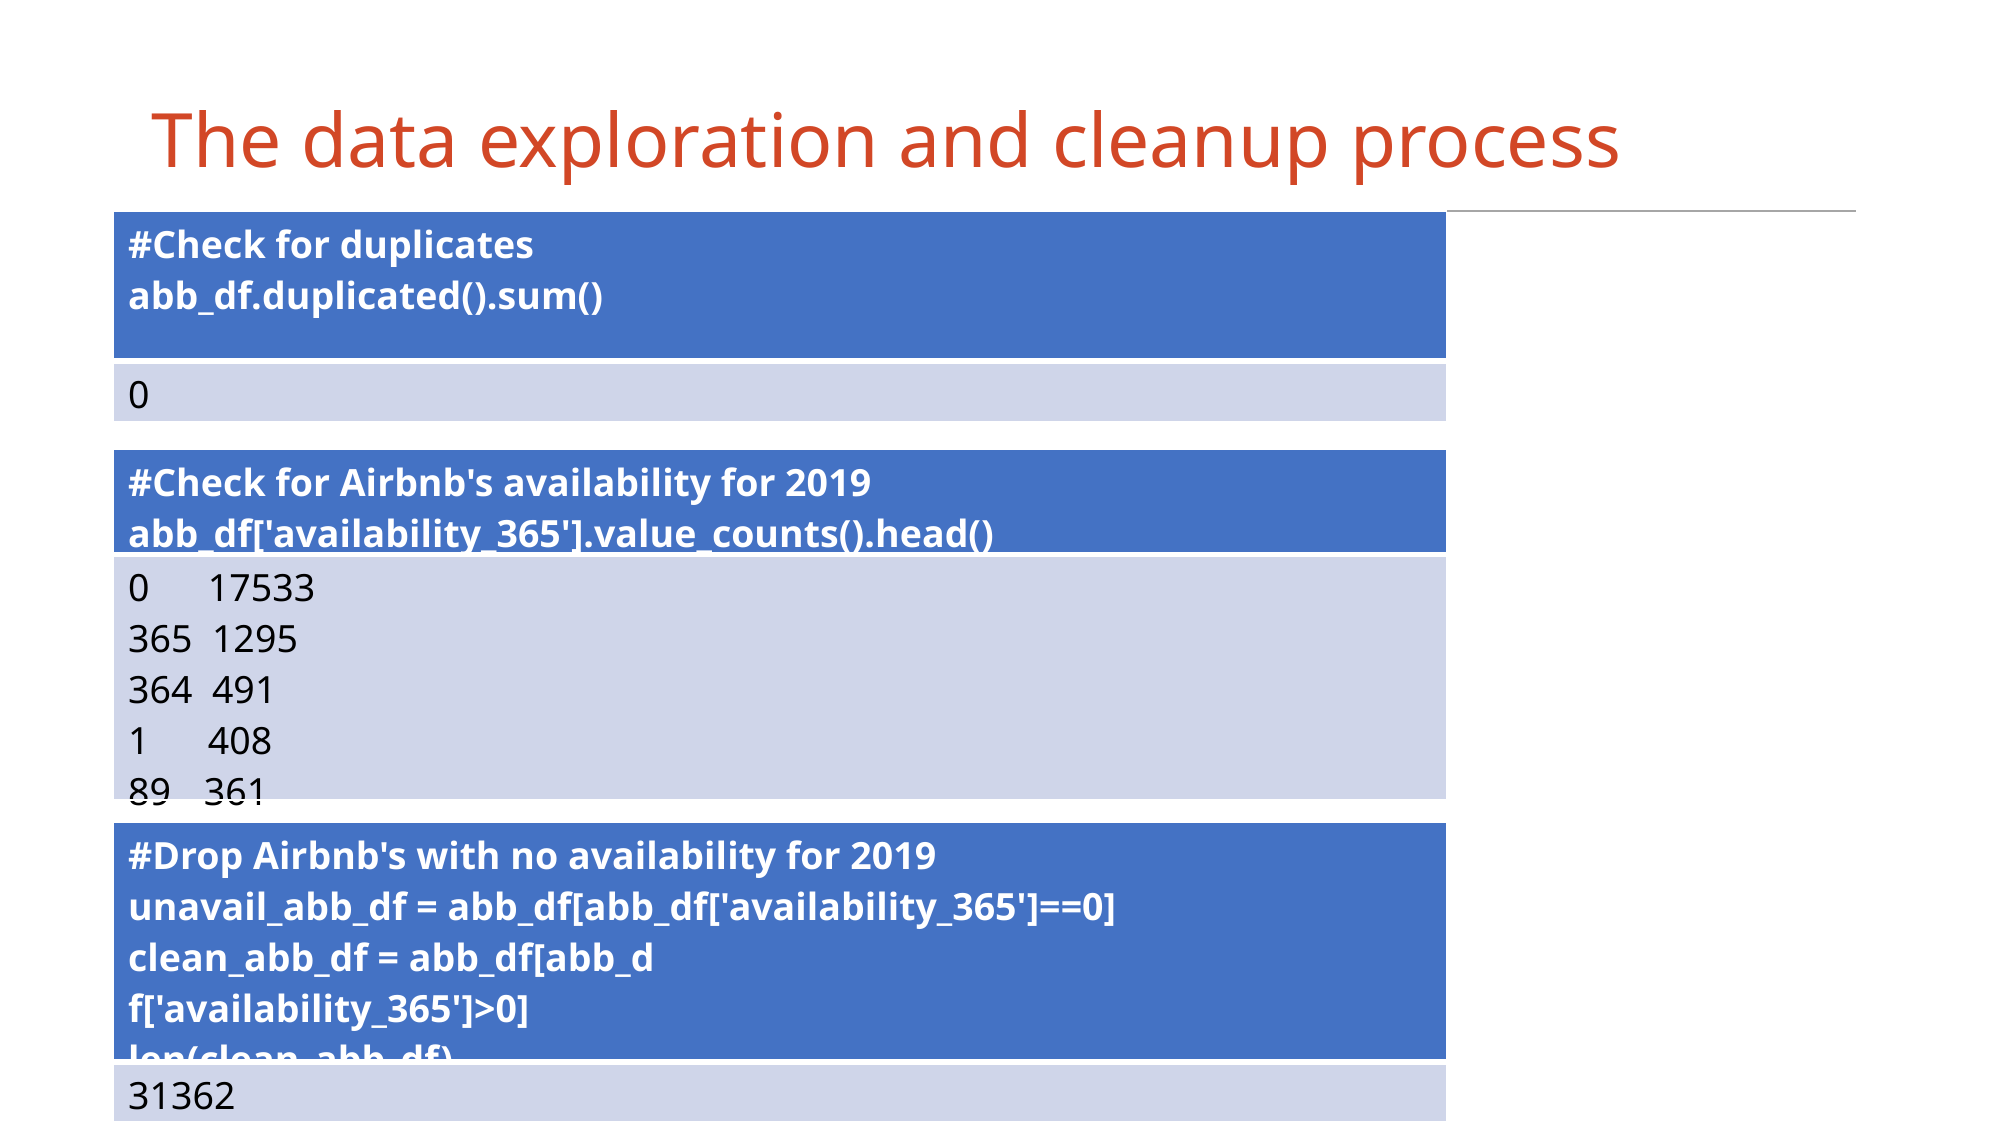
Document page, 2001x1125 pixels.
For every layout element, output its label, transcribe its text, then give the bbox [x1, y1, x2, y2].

table_cell 31362 [114, 1065, 1446, 1121]
table_cell 0 17533 365 1295 364 491 1 408 361 [114, 557, 1446, 799]
title The data exploration and cleanup process [136, 75, 1862, 211]
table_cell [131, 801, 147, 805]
table_header #Check for duplicates abb_df.duplicated().sum() [114, 212, 1446, 358]
table_header #Drop Airbnb's with no availability for 2019 unavail_abb_df = abb_df[abb_df['availability_365']==0] clean_abb_df = abb_df[abb_d f['availability_365']>0] len(clean_abb_df) [114, 823, 1446, 1059]
table_header #Check for Airbnb's availability for 2019 abb_df['availability_365'].value_counts().head() [114, 450, 1446, 552]
table_cell 0 [114, 364, 1446, 421]
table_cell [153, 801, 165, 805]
